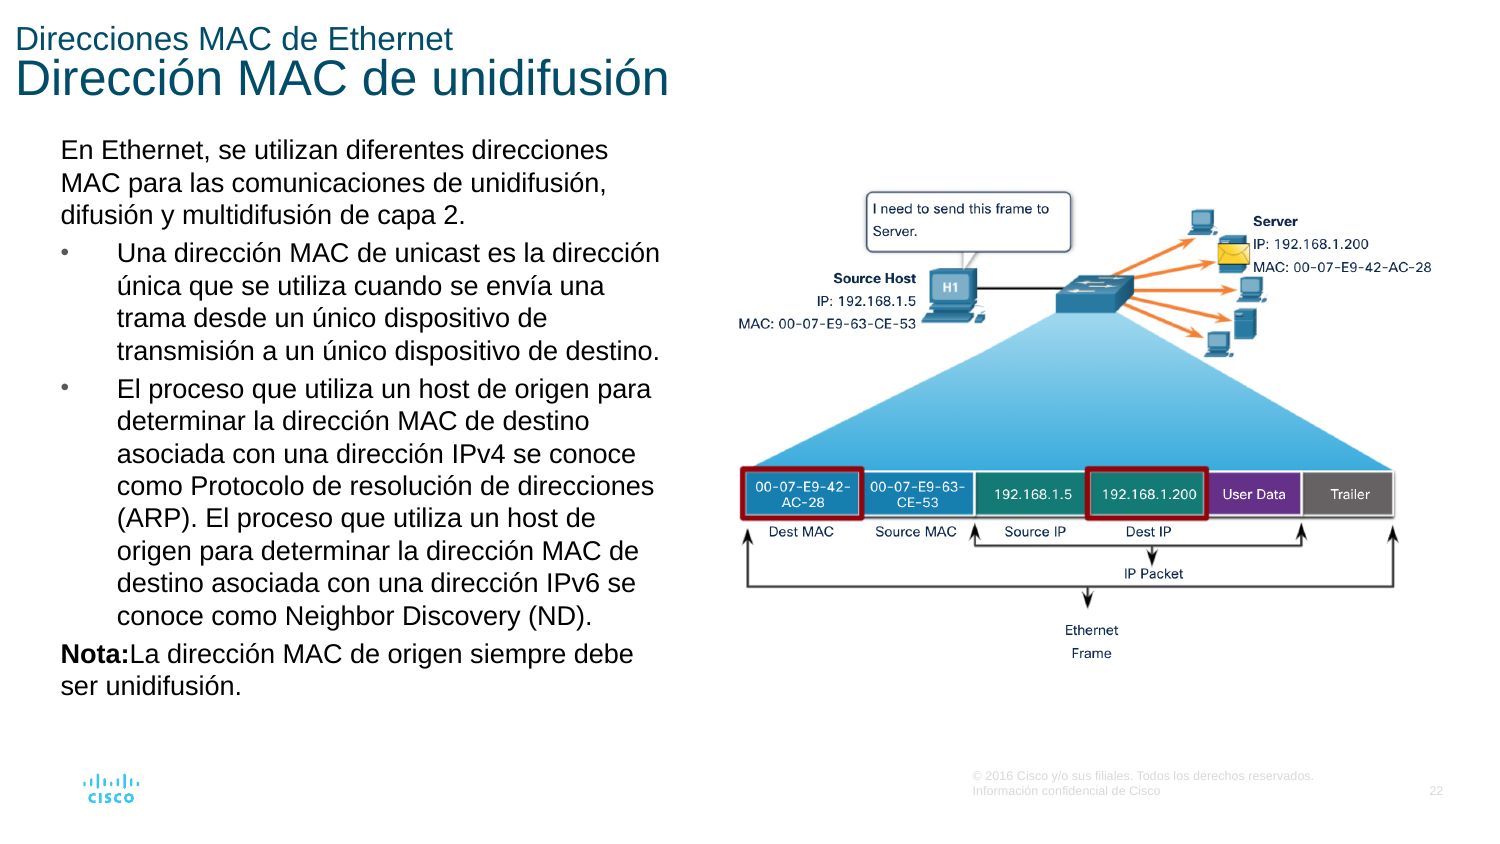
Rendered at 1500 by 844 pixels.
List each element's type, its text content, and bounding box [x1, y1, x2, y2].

title Direcciones MAC de Ethernet Dirección MAC de unidifusión [0, 5, 1369, 126]
picture [716, 180, 1442, 663]
list En Ethernet, se utilizan diferentes direcciones MAC para las comunicaciones de unidifusión, difusión y multidifusión de capa 2. Una dirección MAC de unicast es la dirección única que se utiliza cuando se envía una trama desde un único dispositivo de transmisión a un único dispositivo de destino. El proceso que utiliza un host de origen para determinar la dirección MAC de destino asociada con una dirección IPv4 se conoce como Protocolo de resolución de direcciones (ARP). El proceso que utiliza un host de origen para determinar la dirección MAC de destino asociada con una dirección IPv6 se conoce como Neighbor Discovery (ND). Nota:La dirección MAC de origen siempre debe ser unidifusión. [45, 125, 685, 719]
